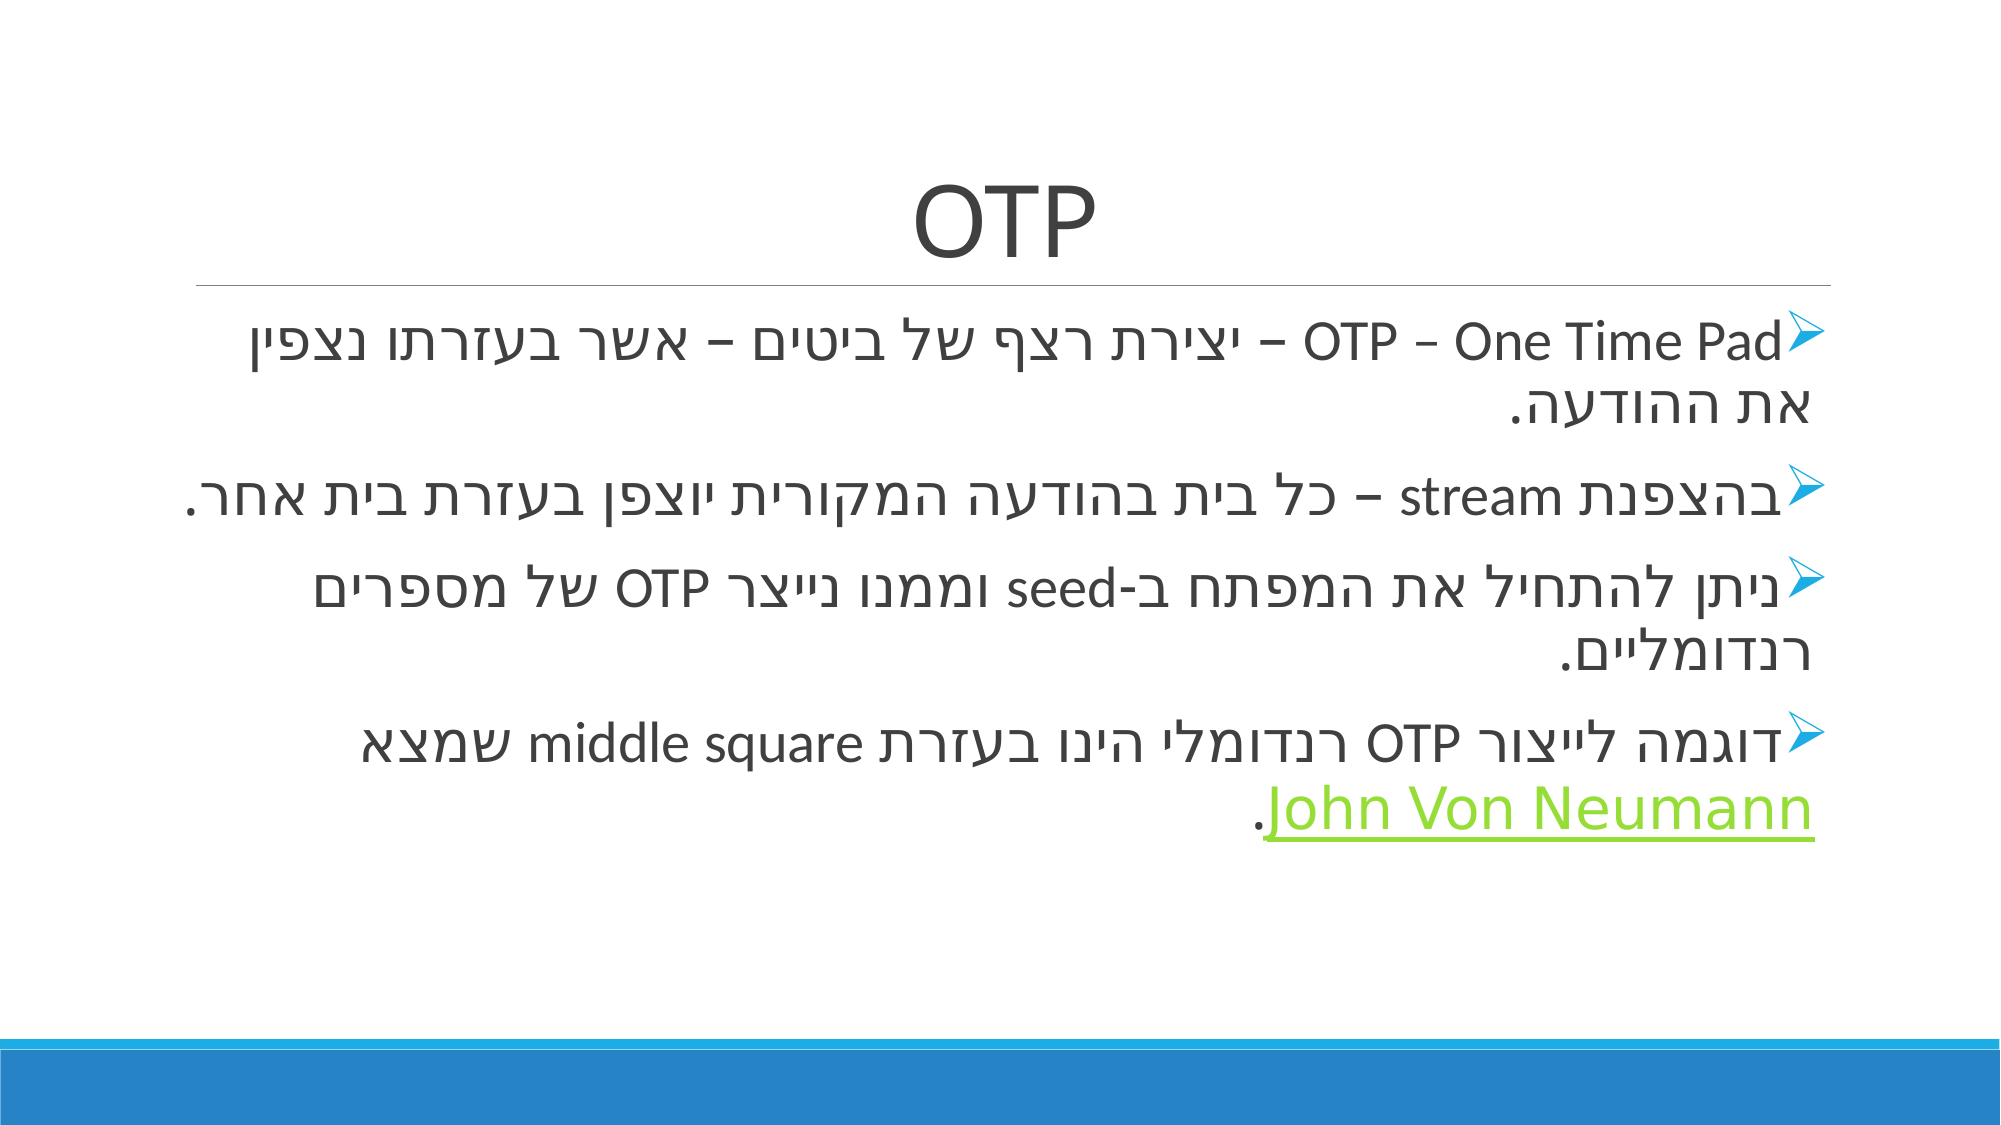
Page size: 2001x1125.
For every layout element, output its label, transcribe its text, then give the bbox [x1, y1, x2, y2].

list OTP – One Time Pad – יצירת רצף של ביטים – אשר בעזרתו נצפין את ההודעה. בהצפנת stream – כל בית בהודעה המקורית יוצפן בעזרת בית אחר. ניתן להתחיל את המפתח ב-seed וממנו נייצר OTP של מספרים רנדומליים. דוגמה לייצור OTP רנדומלי הינו בעזרת middle square שמצא John Von Neumann. [180, 302, 1830, 963]
title OTP [180, 47, 1830, 285]
